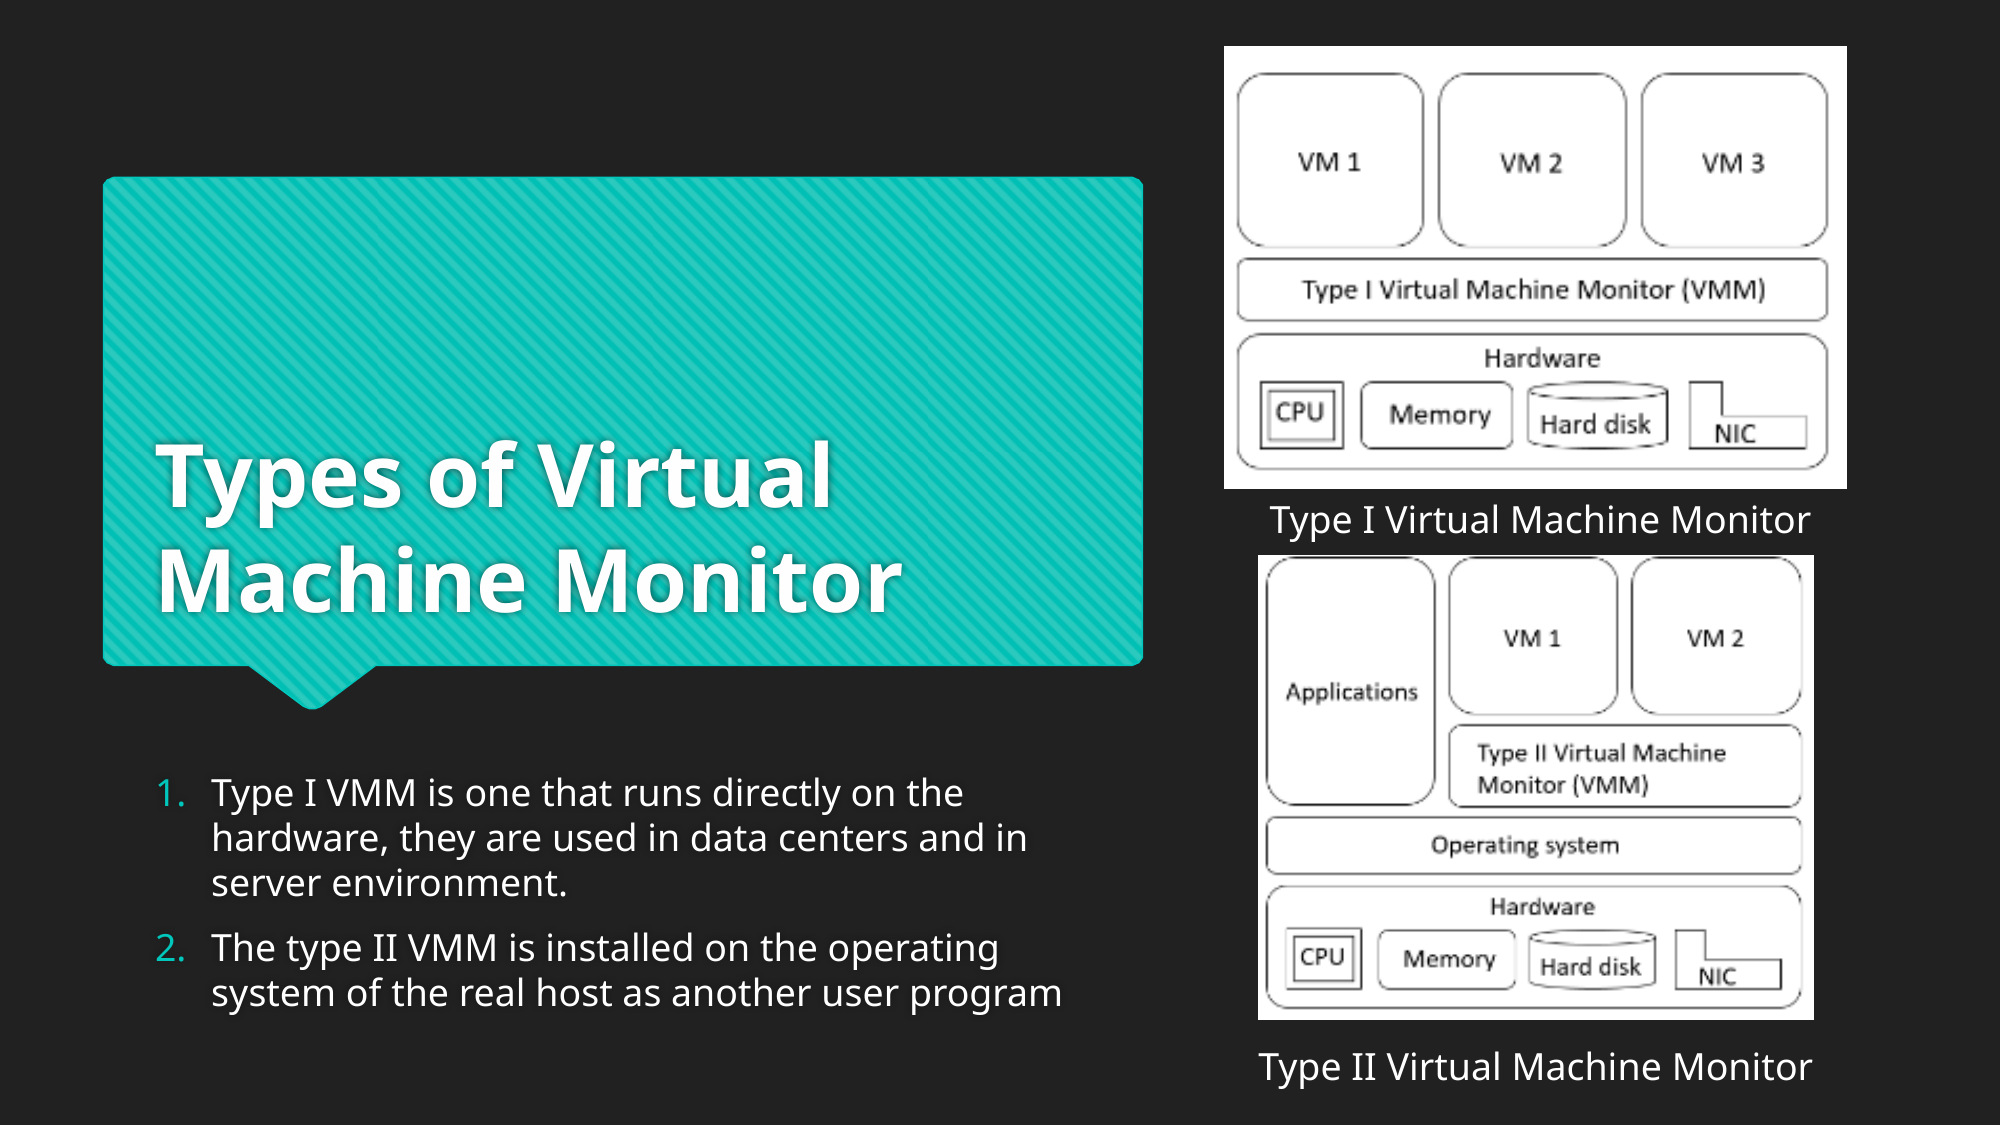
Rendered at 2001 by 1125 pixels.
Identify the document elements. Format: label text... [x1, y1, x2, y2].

picture [1224, 45, 1848, 489]
list Type I VMM is one that runs directly on the hardware, they are used in data centers and in server environment. The type II VMM is installed on the operating system of the real host as another user program [139, 761, 1107, 1097]
title Types of Virtual Machine Monitor [139, 203, 1107, 638]
picture [1258, 554, 1814, 1021]
text_box Type II Virtual Machine Monitor [1162, 1035, 1910, 1096]
text_box Type I Virtual Machine Monitor [1182, 488, 1890, 548]
